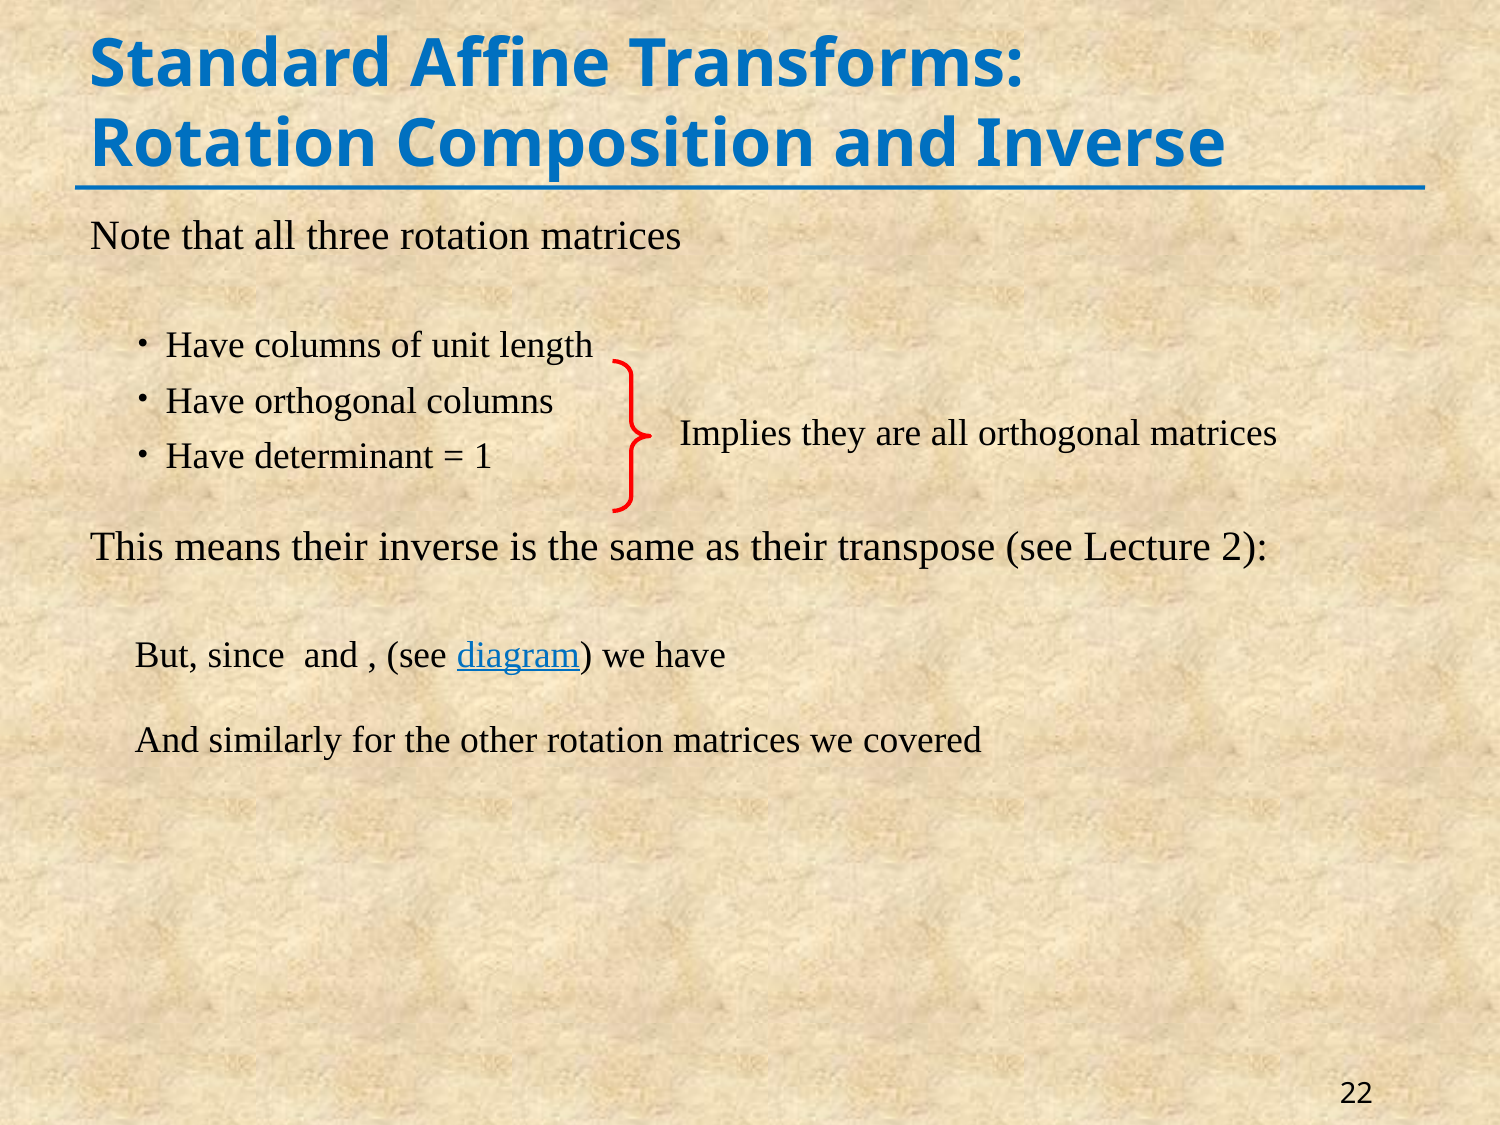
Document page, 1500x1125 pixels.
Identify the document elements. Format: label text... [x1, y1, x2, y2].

text_box [612, 360, 651, 512]
picture [0, 0, 1500, 1125]
title Standard Affine Transforms: Rotation Composition and Inverse [75, 24, 1488, 188]
text_box Implies they are all orthogonal matrices [664, 400, 1294, 461]
slide_number 22 [1325, 1066, 1425, 1125]
